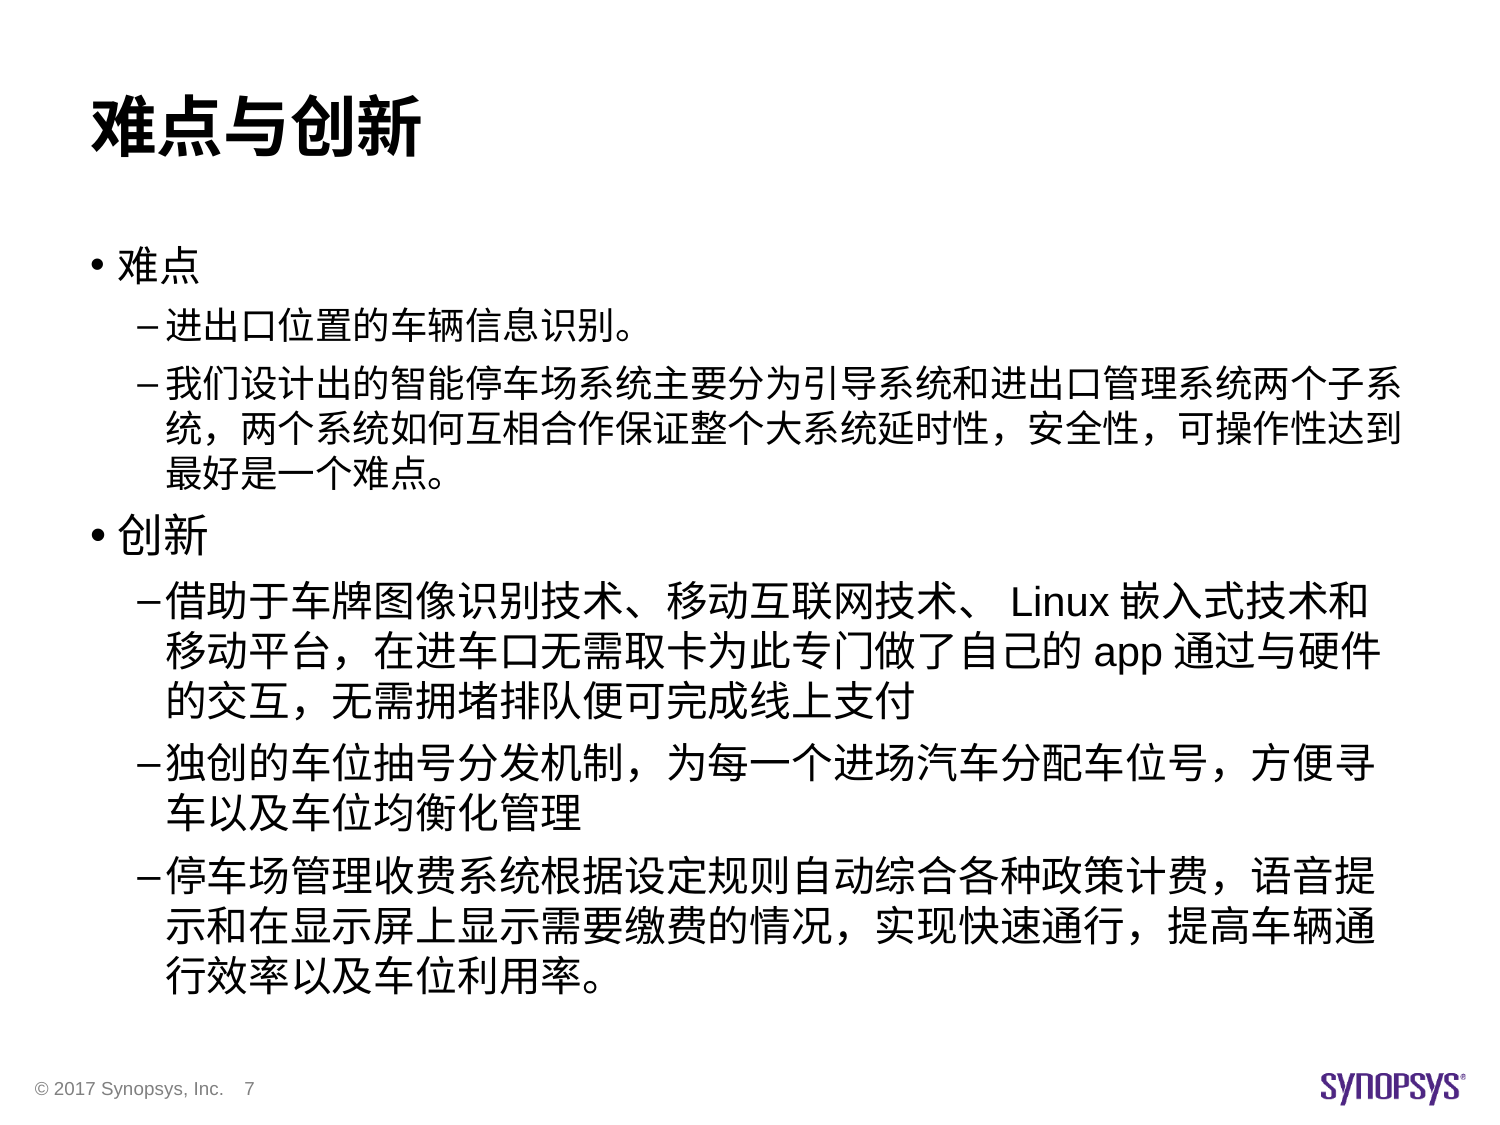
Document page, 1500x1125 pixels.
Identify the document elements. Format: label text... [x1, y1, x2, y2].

title 难点与创新 [75, 11, 1500, 199]
list 难点 进出口位置的车辆信息识别。 我们设计出的智能停车场系统主要分为引导系统和进出口管理系统两个子系统，两个系统如何互相合作保证整个大系统延时性，安全性，可操作性达到最好是一个难点。 创新 借助于车牌图像识别技术、移动互联网技术、Linux嵌入式技术和移动平台，在进车口无需取卡为此专门做了自己的app通过与硬件的交互，无需拥堵排队便可完成线上支付 独创的车位抽号分发机制，为每一个进场汽车分配车位号，方便寻车以及车位均衡化管理 停车场管理收费系统根据设定规则自动综合各种政策计费，语音提示和在显示屏上显示需要缴费的情况，实现快速通行，提高车辆通行效率以及车位利用率。 [75, 232, 1425, 1028]
picture [1321, 1073, 1466, 1108]
